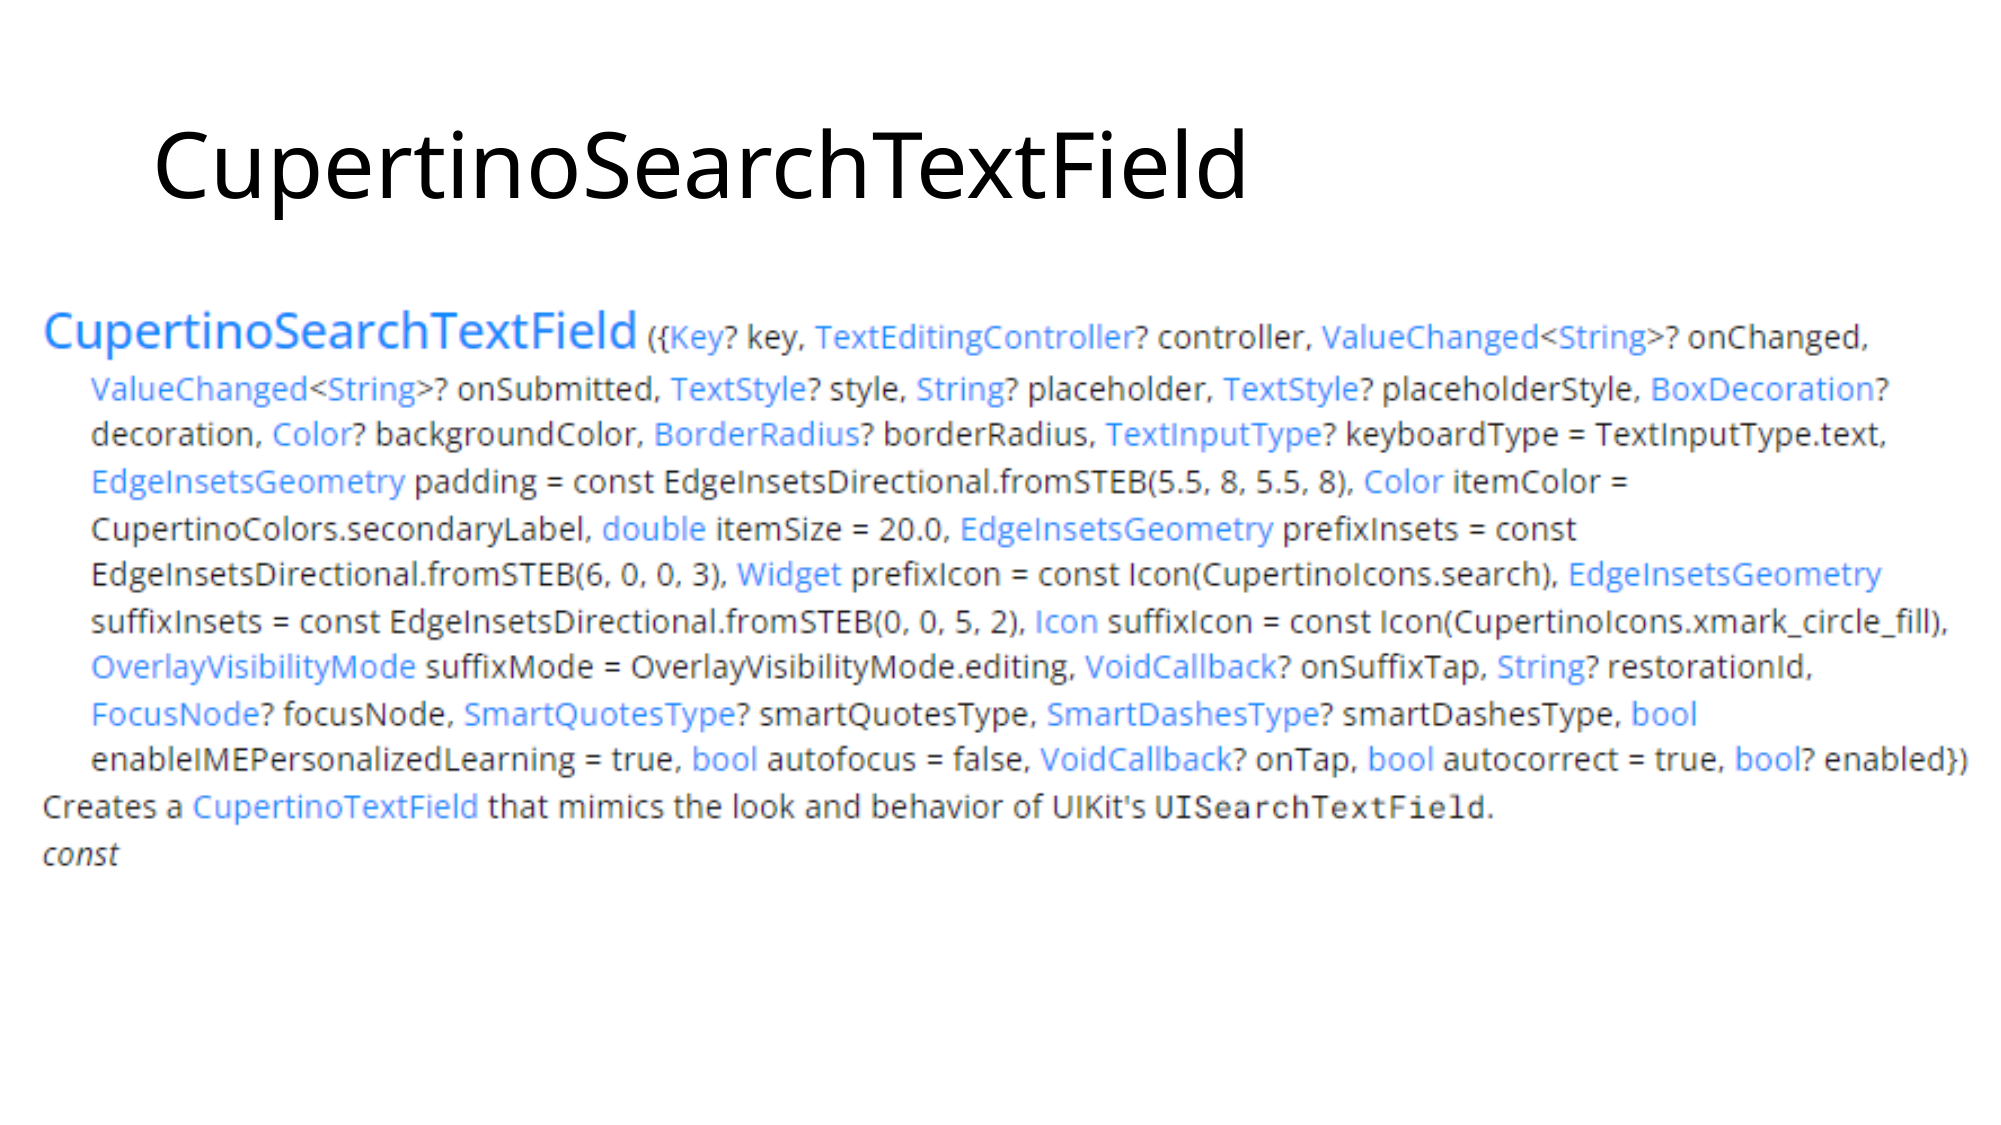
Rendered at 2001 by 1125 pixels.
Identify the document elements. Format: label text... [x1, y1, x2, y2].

picture [0, 277, 1989, 873]
title CupertinoSearchTextField [137, 59, 1863, 277]
